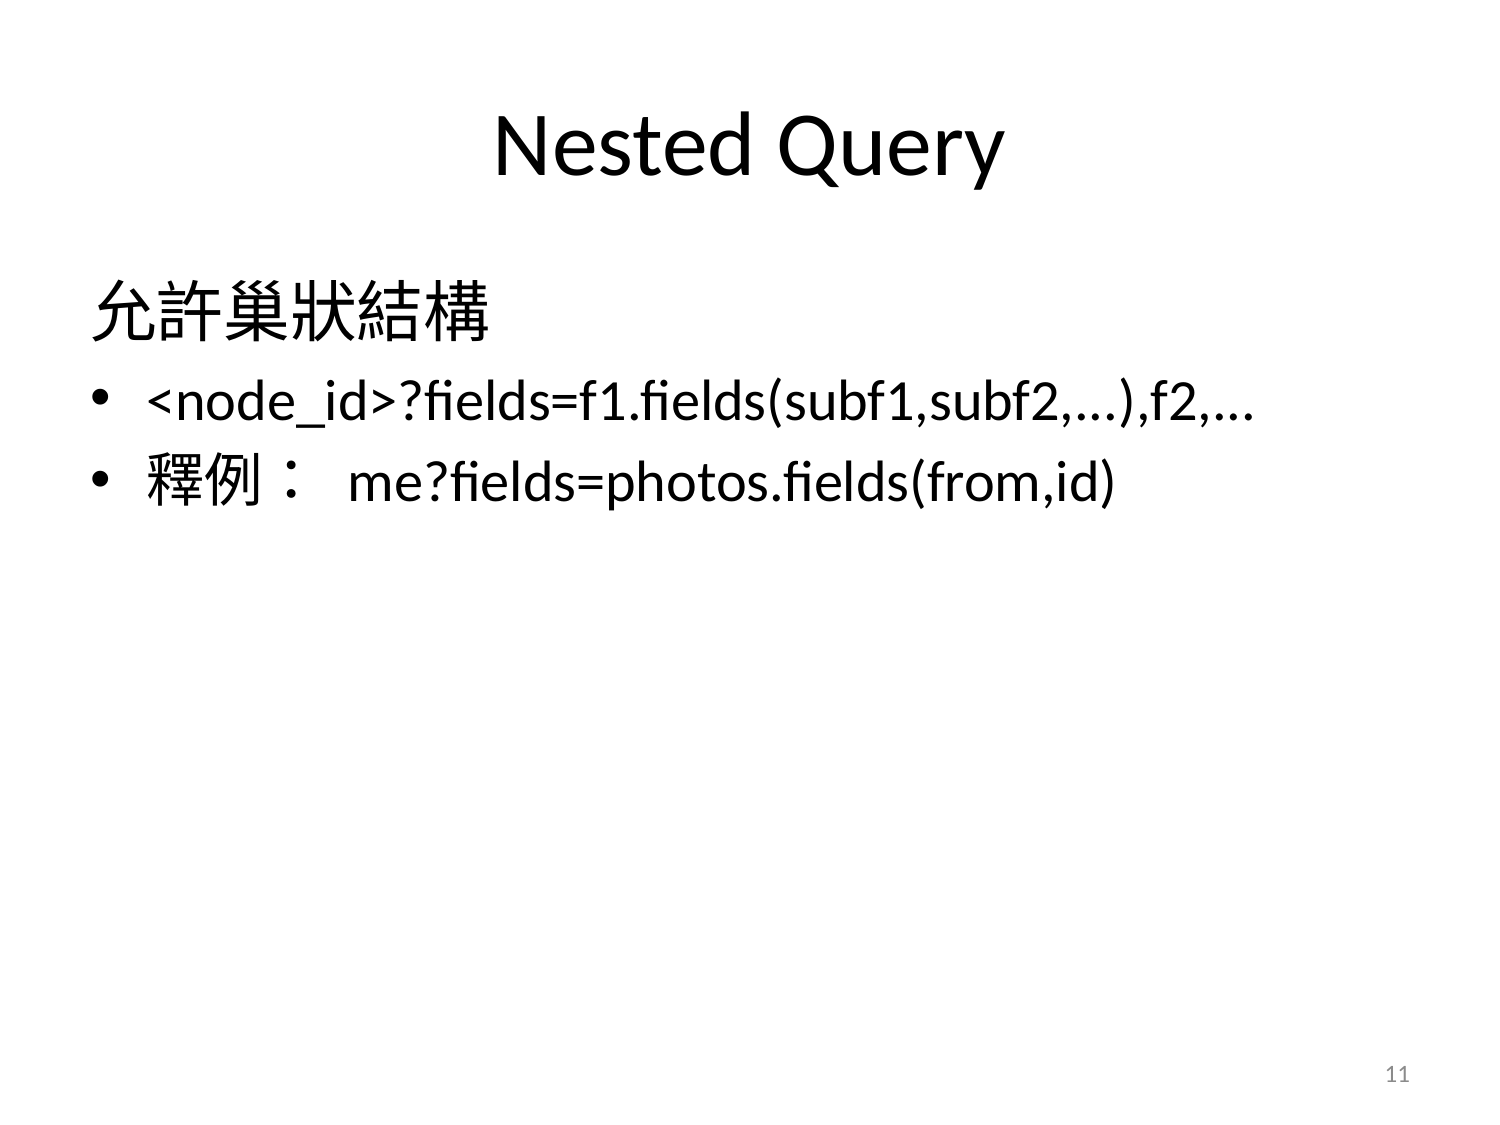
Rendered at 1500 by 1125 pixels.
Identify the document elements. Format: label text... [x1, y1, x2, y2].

title Nested Query [75, 45, 1425, 233]
slide_number 11 [1074, 1042, 1425, 1103]
list 允許巢狀結構 <node_id>?fields=f1.fields(subf1,subf2,...),f2,... 釋例： me?fields=photos.fields(from,id) [75, 262, 1425, 1005]
